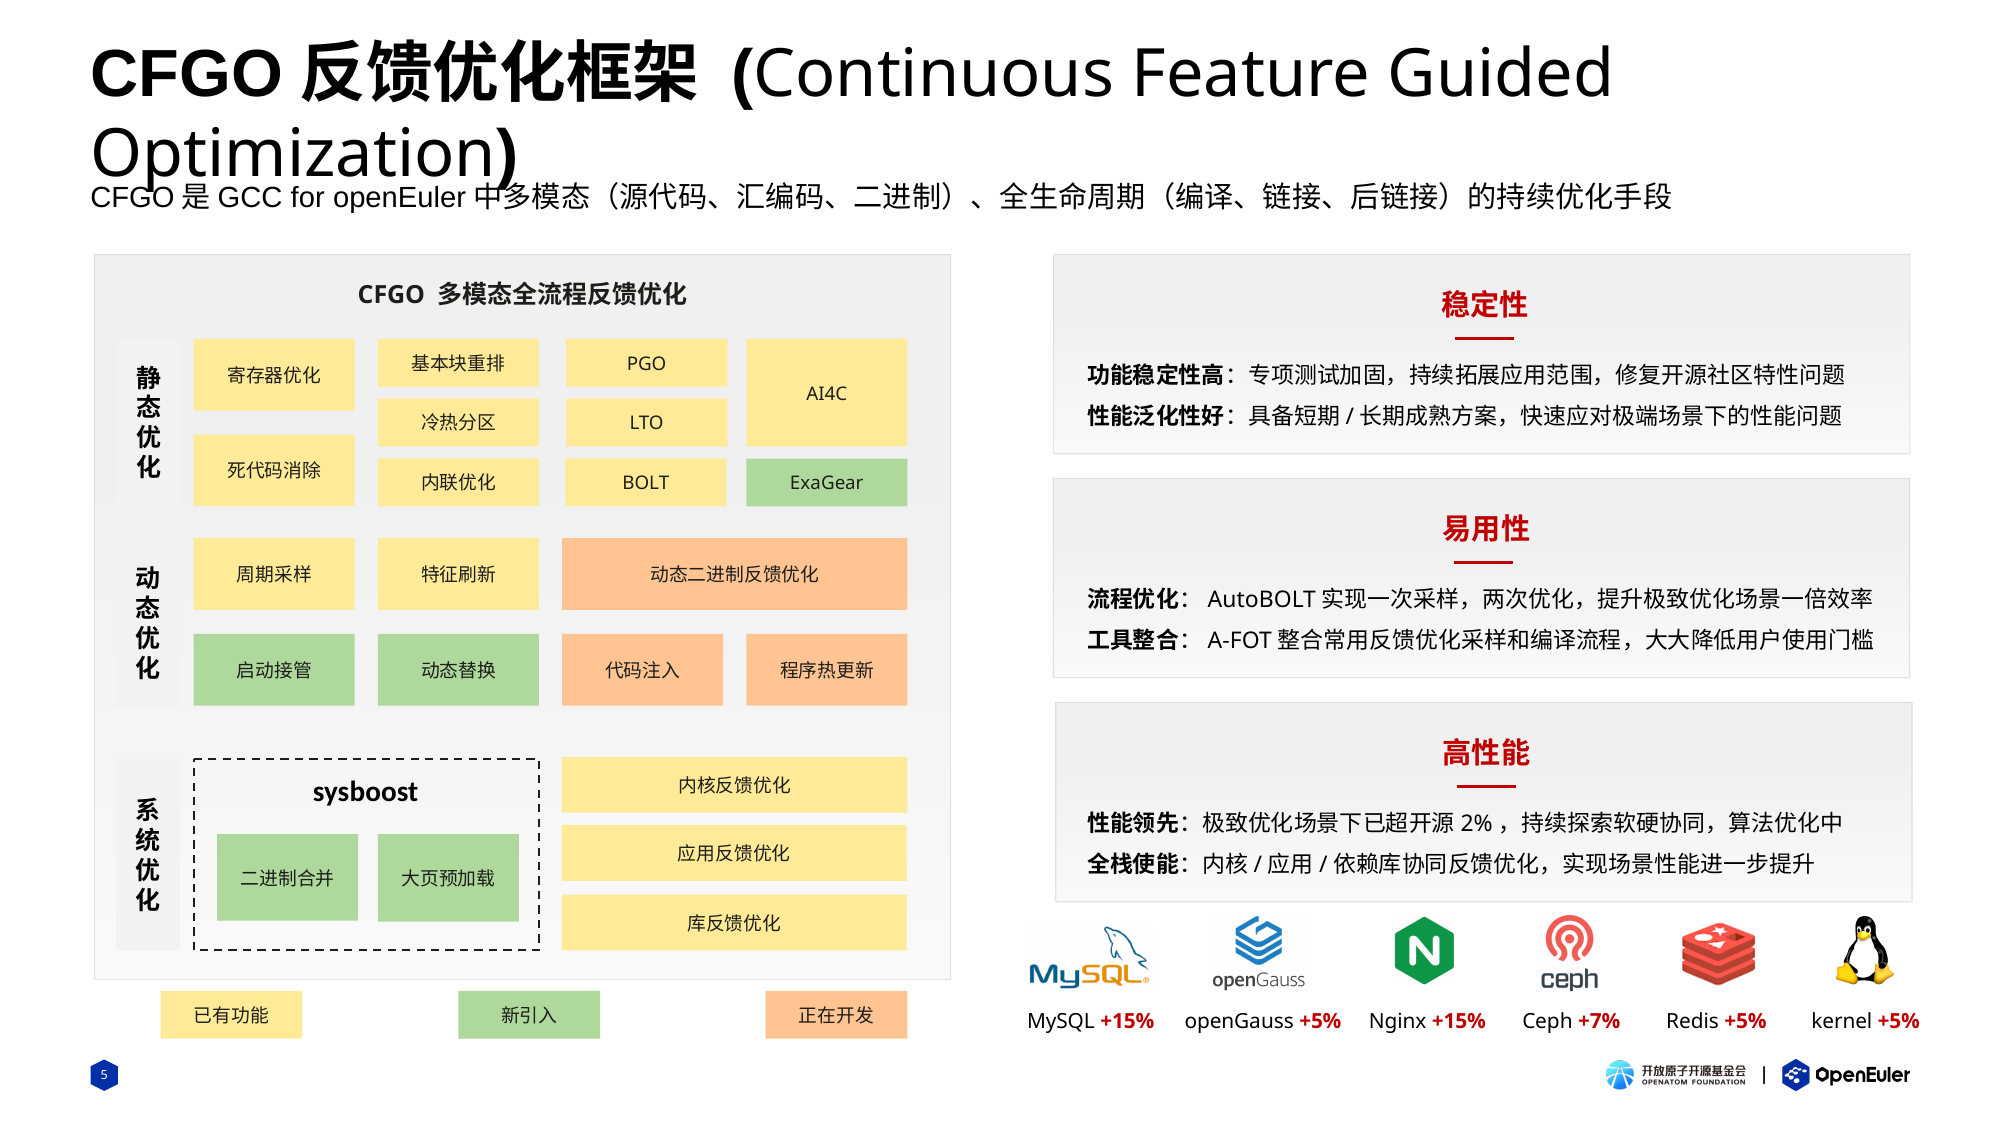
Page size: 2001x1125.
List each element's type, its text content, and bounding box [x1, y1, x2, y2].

picture [1830, 914, 1900, 985]
picture [1538, 912, 1600, 992]
text_box Ceph +7% [1472, 1000, 1624, 1040]
text_box Redis +5% [1624, 1000, 1809, 1040]
text_box 新引入 [458, 990, 601, 1039]
picture [1606, 1059, 1910, 1091]
text_box Nginx +15% [1328, 1000, 1472, 1040]
title CFGO反馈优化框架 (Continuous Feature Guided Optimization) [75, 56, 1927, 163]
text_box 正在开发 [765, 990, 908, 1039]
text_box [1053, 478, 1910, 678]
picture [1027, 922, 1154, 993]
text_box 已有功能 [160, 990, 303, 1039]
text_box openGauss +5% [1150, 1000, 1328, 1040]
picture [1212, 913, 1306, 991]
picture [1666, 910, 1766, 994]
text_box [1053, 254, 1910, 454]
list CFGO是GCC for openEuler中多模态（源代码、汇编码、二进制）、全生命周期（编译、链接、后链接）的持续优化手段 [75, 174, 1927, 222]
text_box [94, 254, 951, 980]
text_box MySQL +15% [991, 1000, 1150, 1040]
picture [1394, 916, 1455, 985]
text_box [1055, 702, 1913, 902]
text_box kernel +5% [1809, 1000, 1965, 1040]
